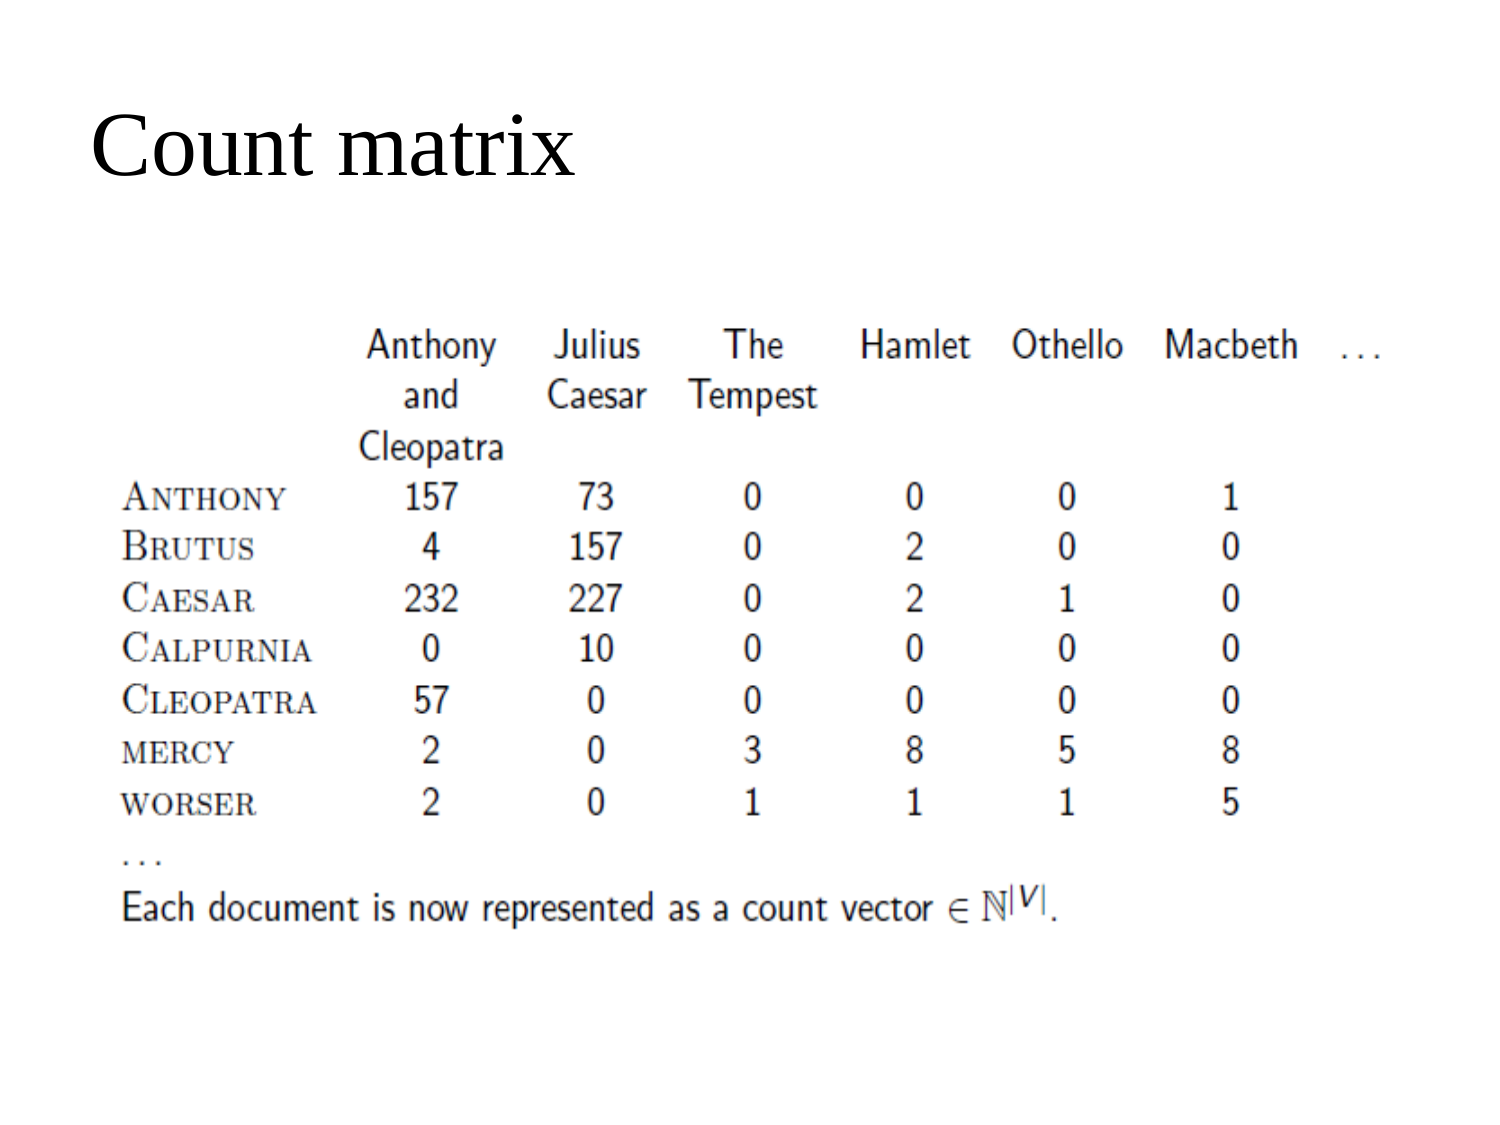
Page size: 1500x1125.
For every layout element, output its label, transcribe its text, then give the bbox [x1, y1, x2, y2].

picture [93, 304, 1407, 950]
title Count matrix [75, 45, 1425, 233]
